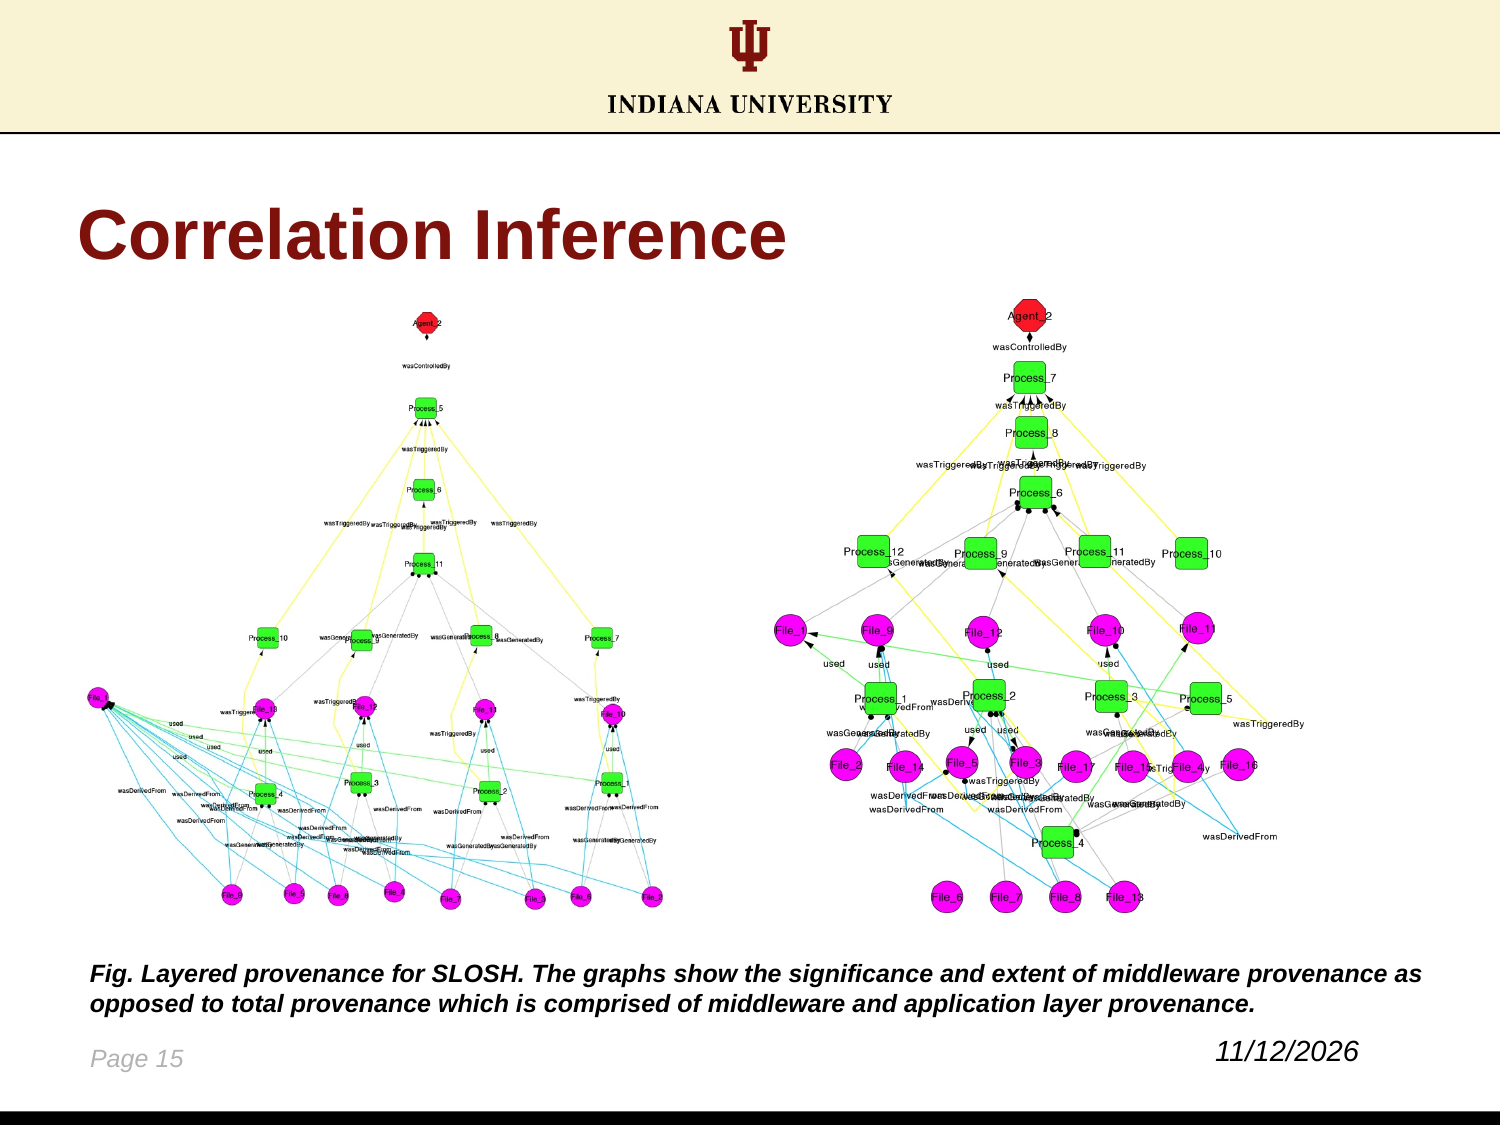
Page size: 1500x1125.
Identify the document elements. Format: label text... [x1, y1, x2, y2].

slide_number Page 15 [75, 1027, 425, 1088]
picture [608, 20, 892, 113]
text_box Fig. Layered provenance for SLOSH. The graphs show the significance and extent of middleware provenance as opposed to total provenance which is comprised of middleware and application layer provenance. [75, 949, 1463, 1025]
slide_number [1200, 1025, 1463, 1075]
title Correlation Inference [62, 137, 1229, 325]
picture [87, 312, 663, 910]
picture [774, 299, 1305, 913]
